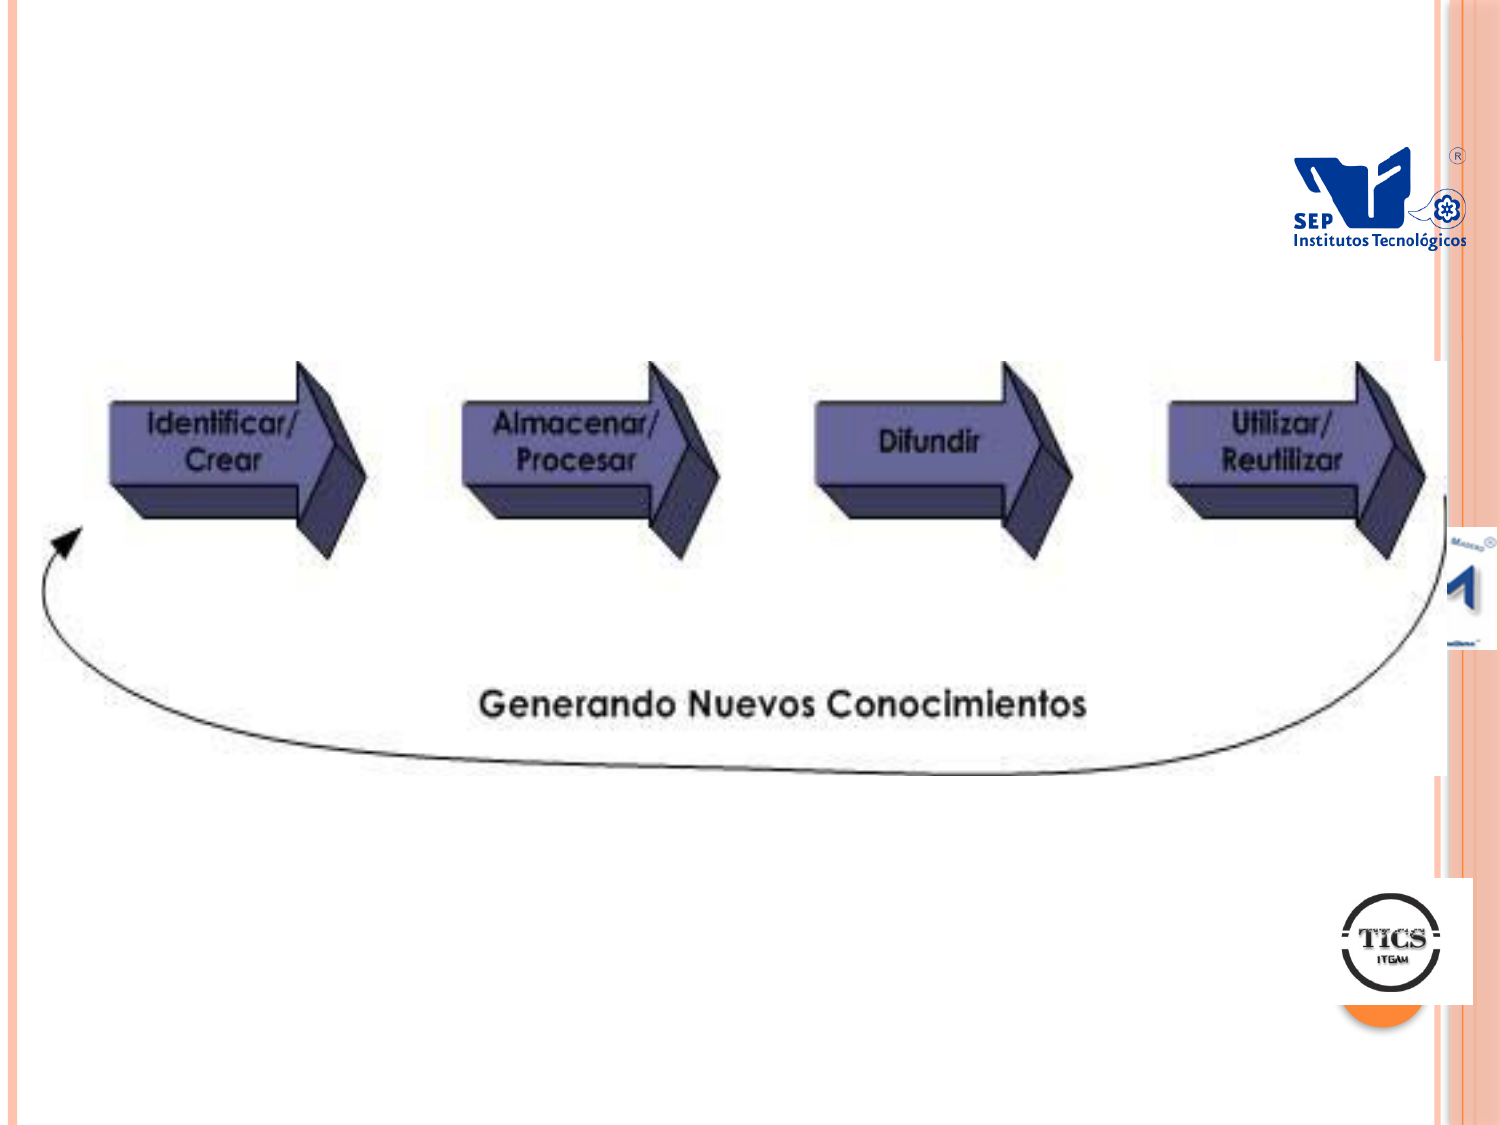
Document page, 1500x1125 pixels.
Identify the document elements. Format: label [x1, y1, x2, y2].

picture [1448, 527, 1497, 650]
picture [1304, 878, 1473, 1005]
list [40, 361, 1448, 776]
picture [1294, 147, 1466, 251]
